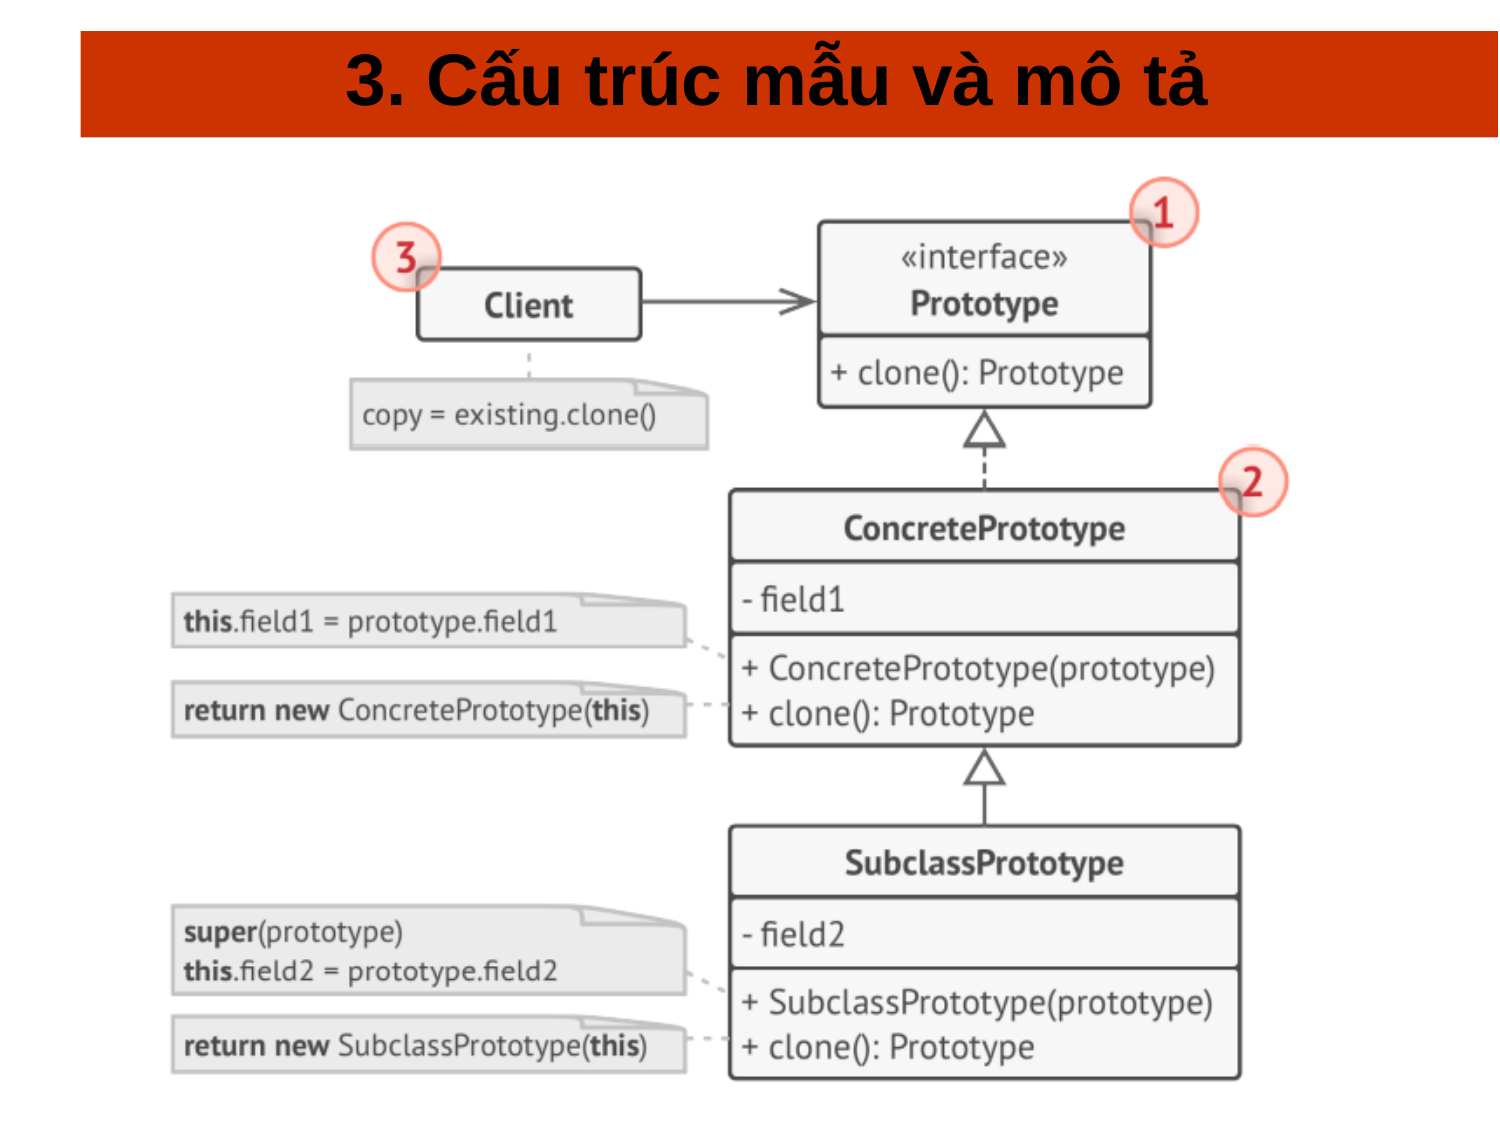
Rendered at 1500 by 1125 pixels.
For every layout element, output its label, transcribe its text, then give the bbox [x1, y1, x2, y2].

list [80, 149, 1313, 1124]
title 3. Cấu trúc mẫu và mô tả [75, 24, 1500, 138]
